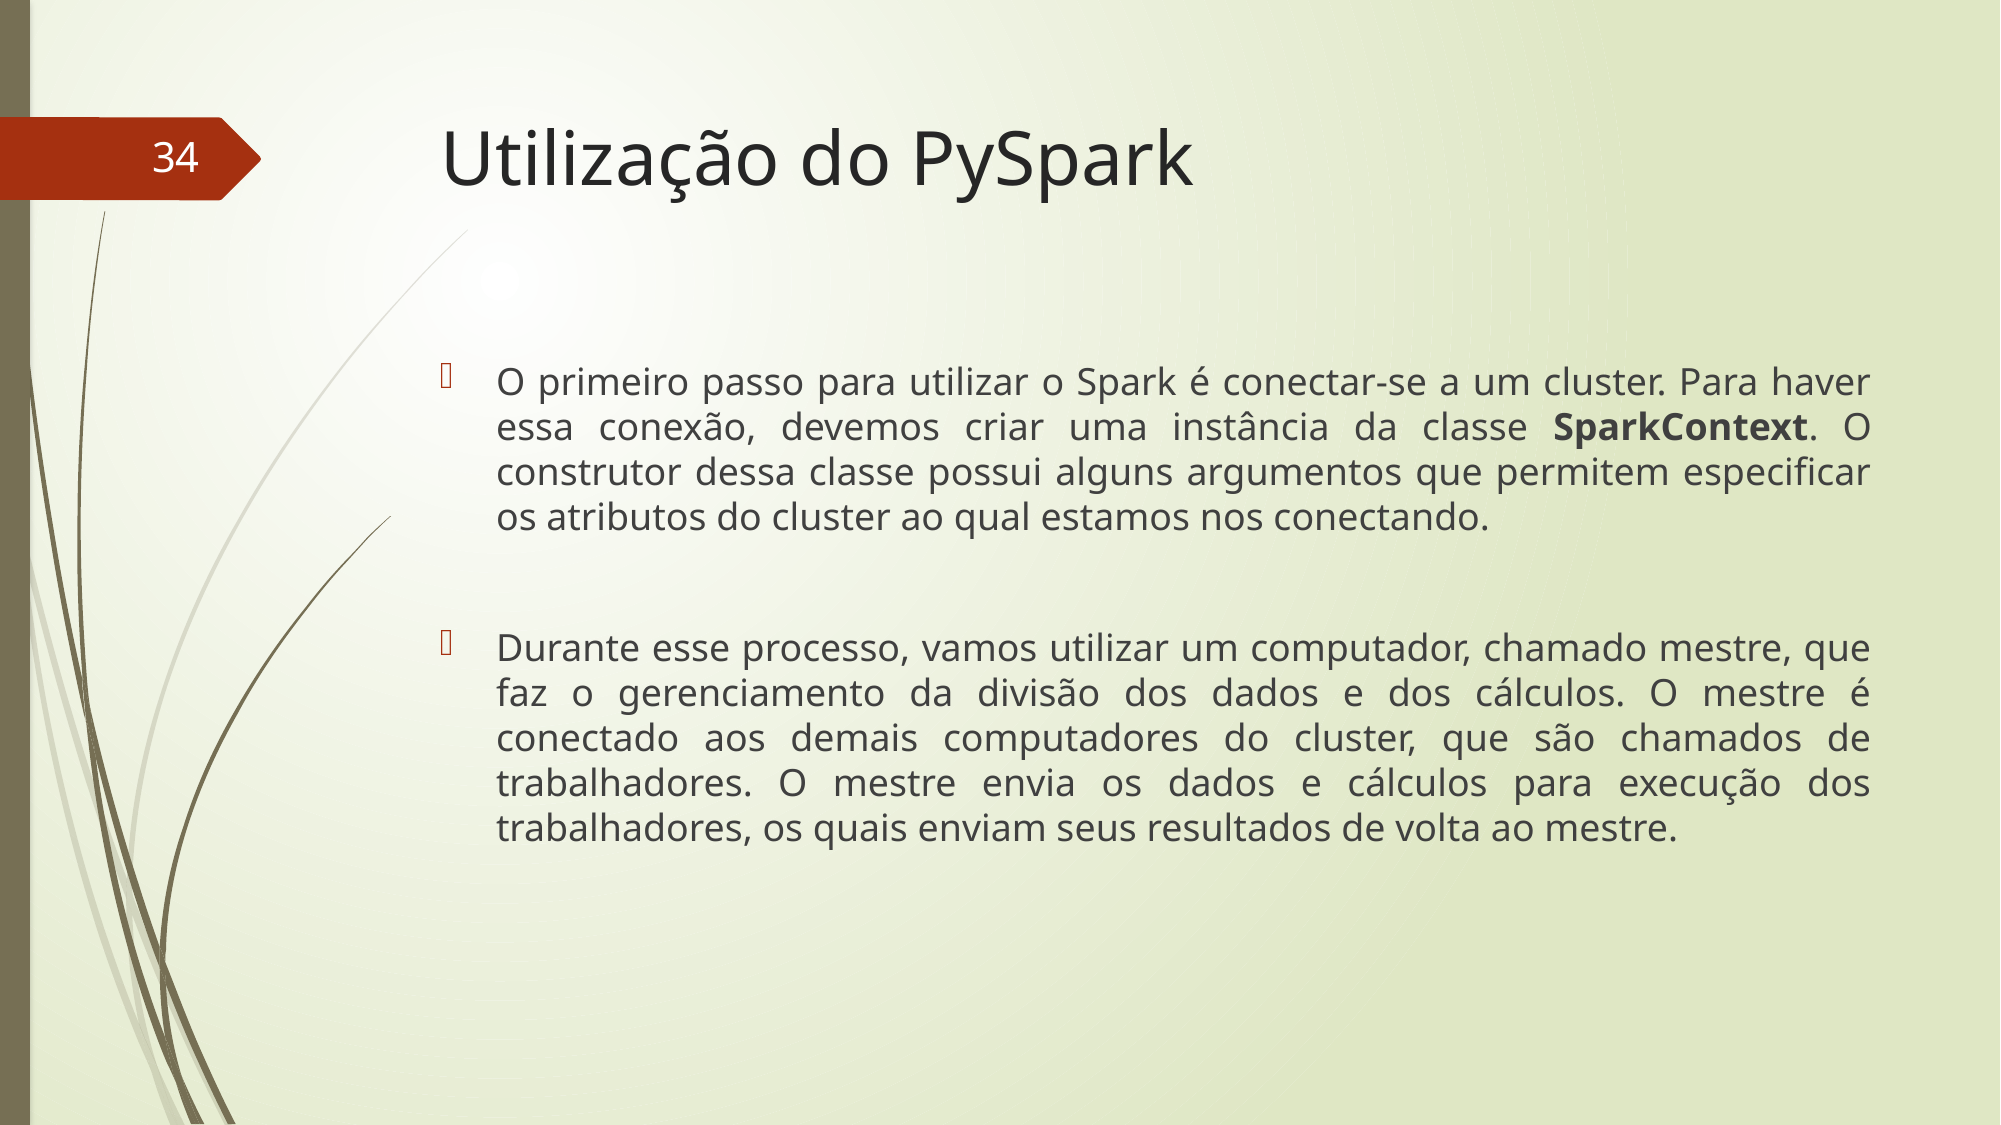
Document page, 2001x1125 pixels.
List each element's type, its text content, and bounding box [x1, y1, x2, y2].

title Utilização do PySpark [425, 102, 1888, 313]
list O primeiro passo para utilizar o Spark é conectar-se a um cluster. Para haver essa conexão, devemos criar uma instância da classe SparkContext. O construtor dessa classe possui alguns argumentos que permitem especificar os atributos do cluster ao qual estamos nos conectando. Durante esse processo, vamos utilizar um computador, chamado mestre, que faz o gerenciamento da divisão dos dados e dos cálculos. O mestre é conectado aos demais computadores do cluster, que são chamados de trabalhadores. O mestre envia os dados e cálculos para execução dos trabalhadores, os quais enviam seus resultados de volta ao mestre. [424, 350, 1888, 970]
slide_number 34 [87, 129, 216, 190]
